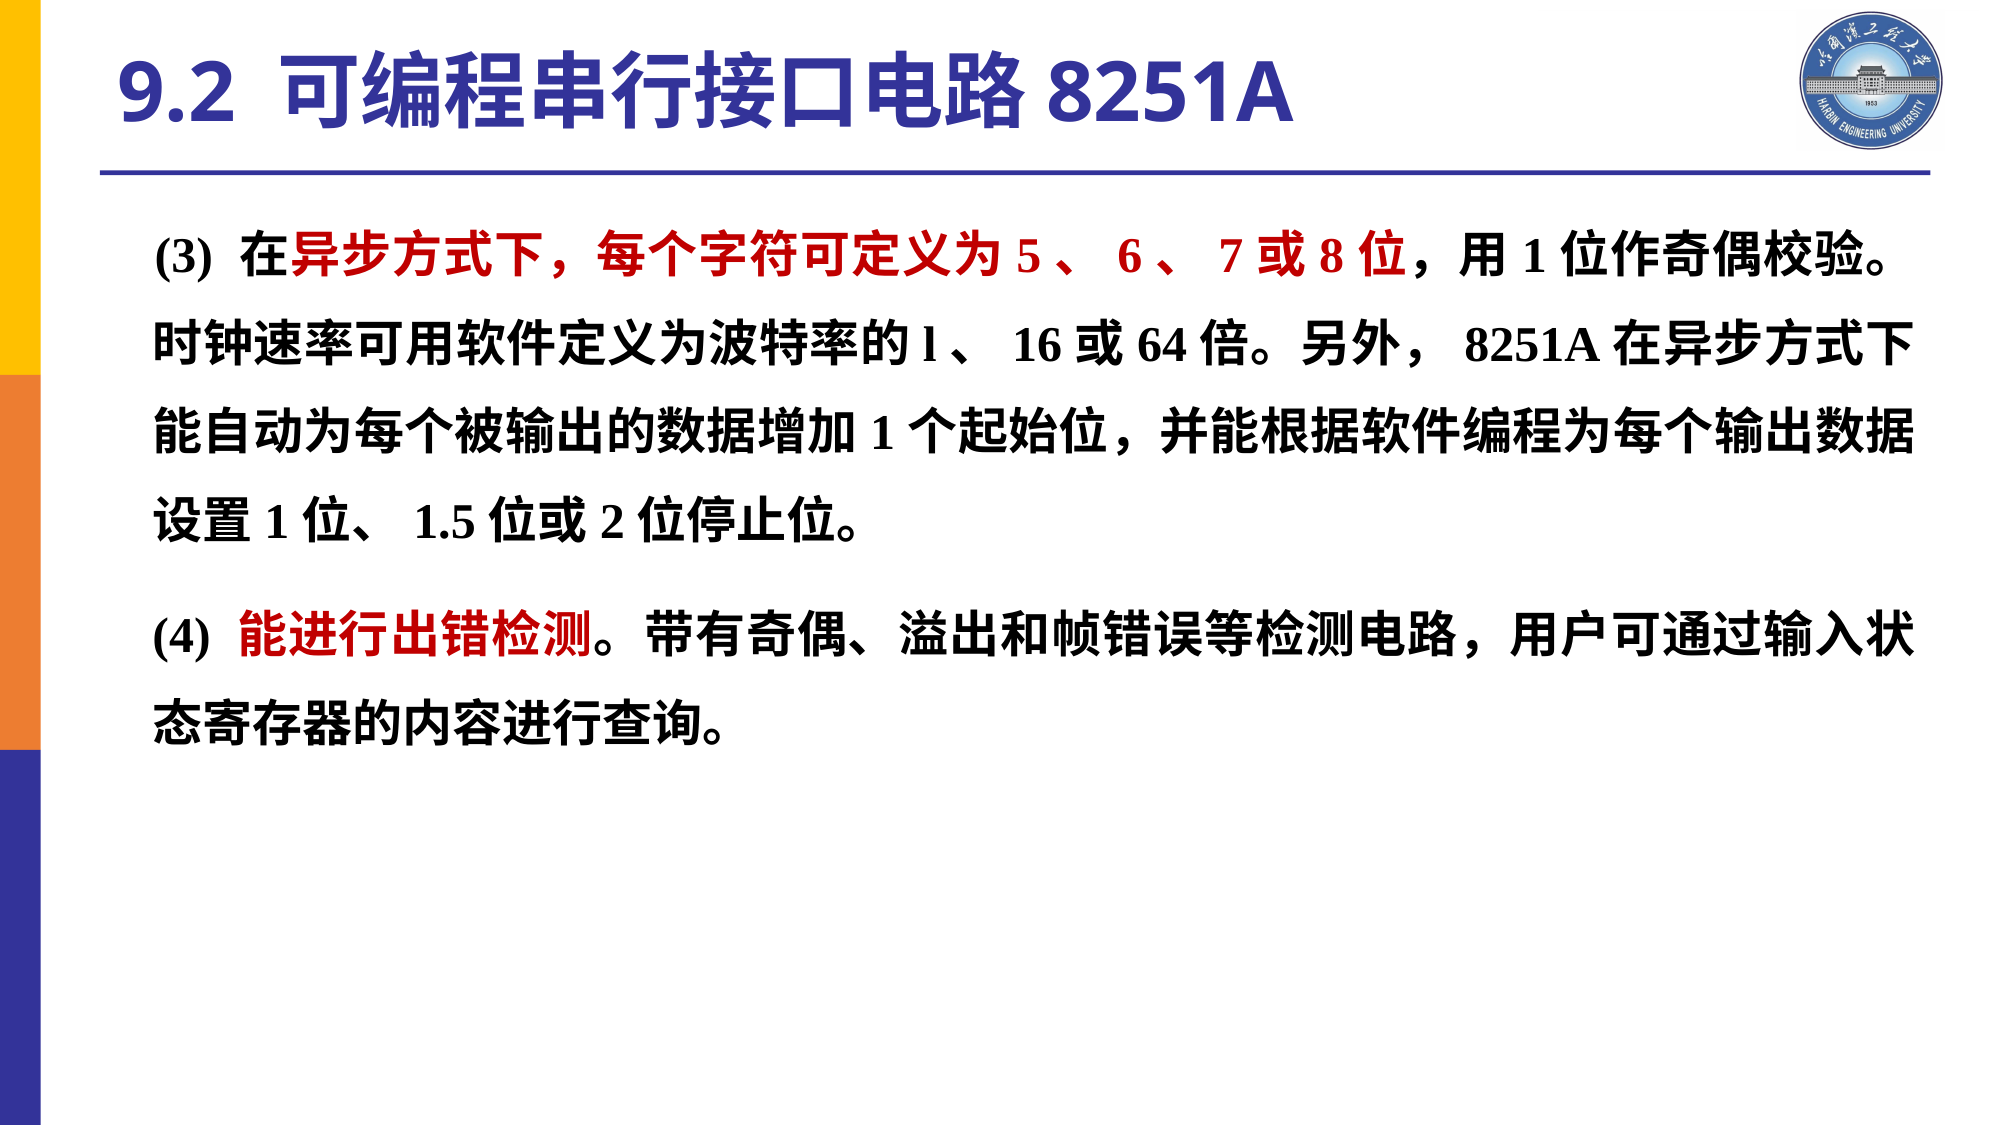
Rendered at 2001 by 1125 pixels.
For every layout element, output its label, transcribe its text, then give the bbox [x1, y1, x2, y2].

list (3) 在异步方式下，每个字符可定义为5、6、7或8位，用1位作奇偶校验。时钟速率可用软件定义为波特率的l、16或64倍。另外，8251A在异步方式下能自动为每个被输出的数据增加1个起始位，并能根据软件编程为每个输出数据设置1位、1.5位或2位停止位。 (4) 能进行出错检测。带有奇偶、溢出和帧错误等检测电路，用户可通过输入状态寄存器的内容进行查询。 [99, 186, 1931, 996]
picture [1538, 9, 1979, 165]
text_box 9.2 可编程串行接口电路8251A [102, 42, 1590, 173]
